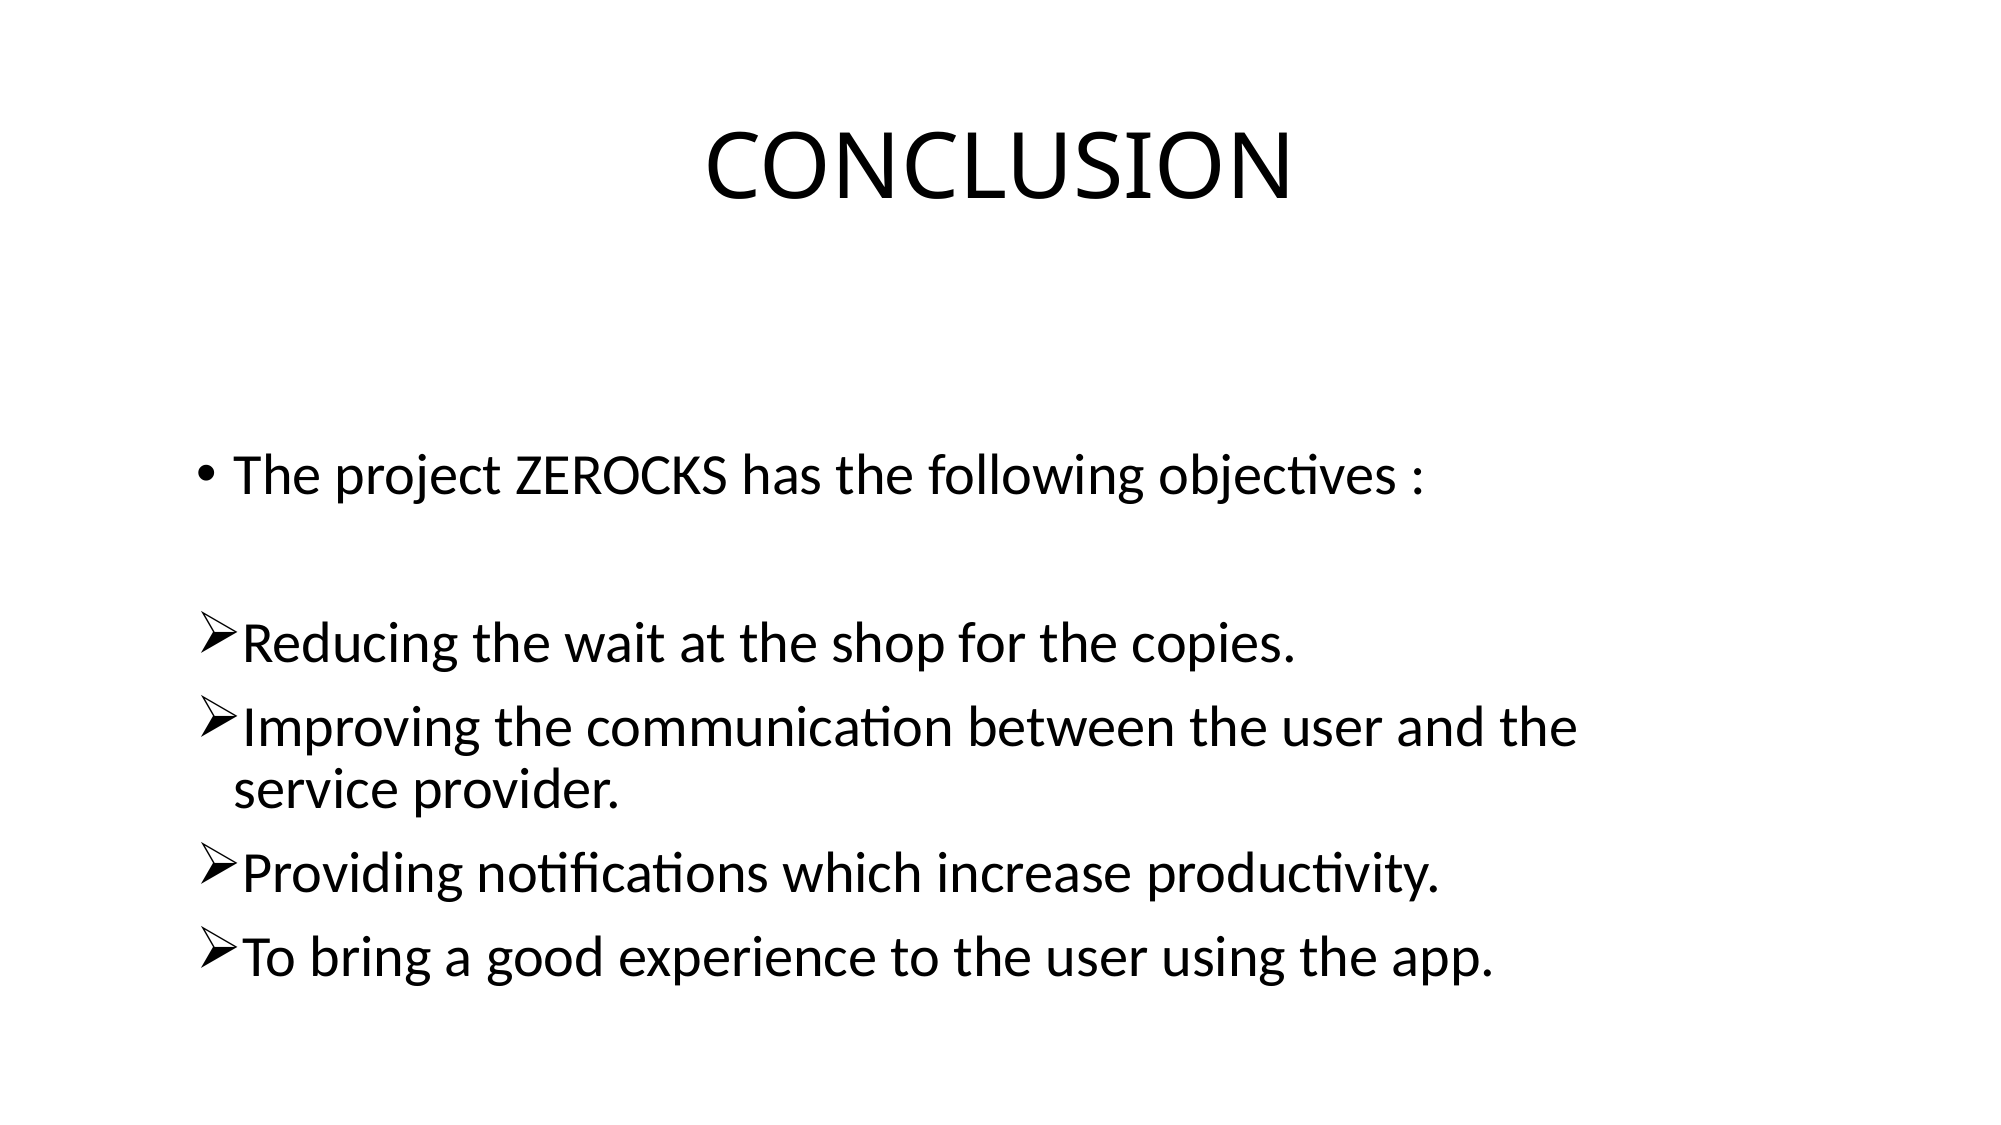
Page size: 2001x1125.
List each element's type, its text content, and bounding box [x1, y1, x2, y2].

list The project ZEROCKS has the following objectives : Reducing the wait at the shop for the copies. Improving the communication between the user and the service provider. Providing notifications which increase productivity. To bring a good experience to the user using the app. [181, 436, 1649, 1125]
title CONCLUSION [137, 59, 1863, 278]
